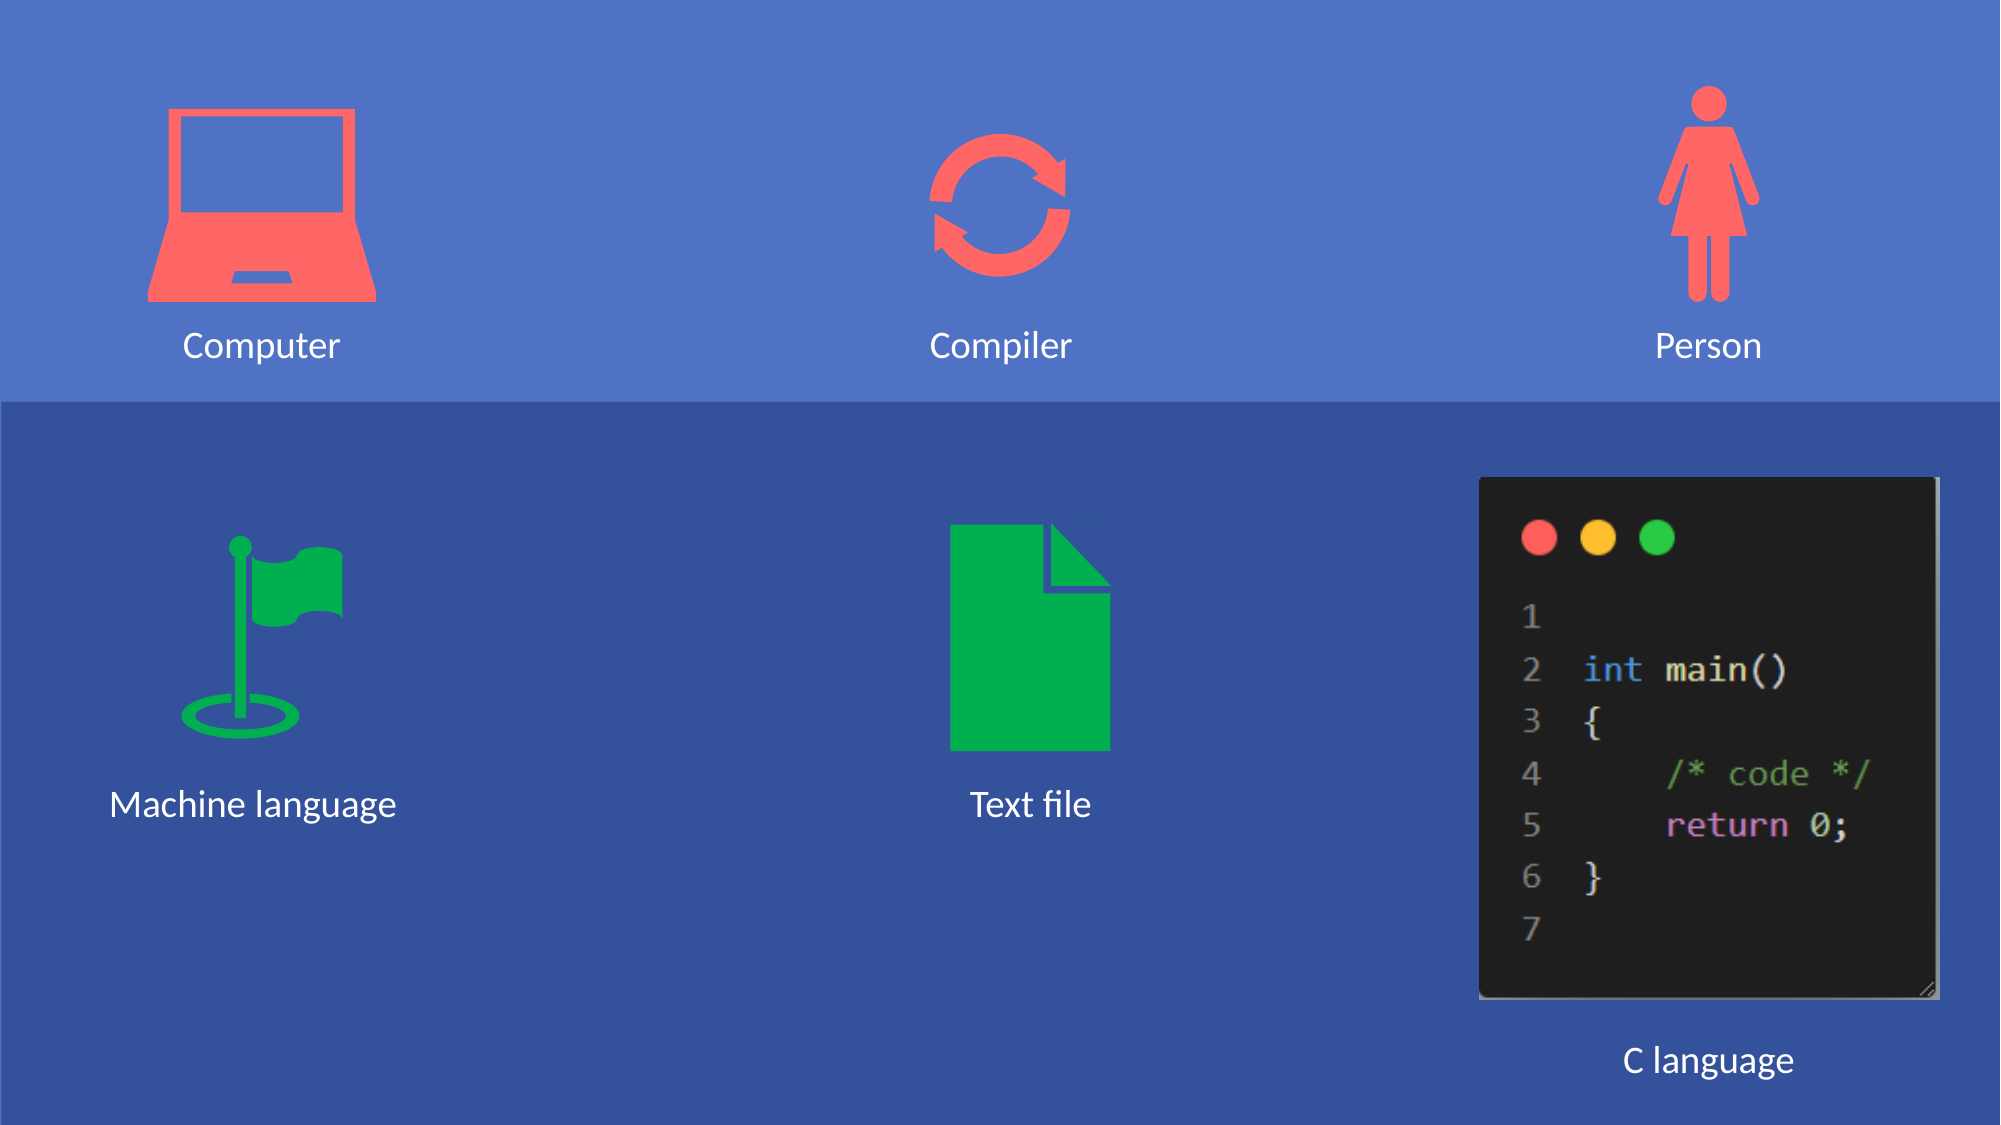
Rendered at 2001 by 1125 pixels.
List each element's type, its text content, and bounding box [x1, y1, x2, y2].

text_box [1050, 520, 1114, 587]
text_box Compiler [808, 312, 1195, 374]
text_box Machine language [60, 771, 446, 833]
text_box [928, 132, 1067, 204]
text_box [949, 523, 1111, 752]
text_box [146, 107, 378, 303]
text_box [0, 401, 2000, 1125]
text_box Text file [838, 771, 1224, 833]
text_box [180, 534, 344, 740]
text_box Person [1516, 312, 1902, 374]
text_box C language [1516, 1027, 1902, 1089]
text_box Computer [69, 312, 455, 374]
text_box [1657, 125, 1761, 303]
text_box [1690, 85, 1728, 123]
text_box [933, 207, 1072, 278]
picture [1479, 477, 1940, 1000]
